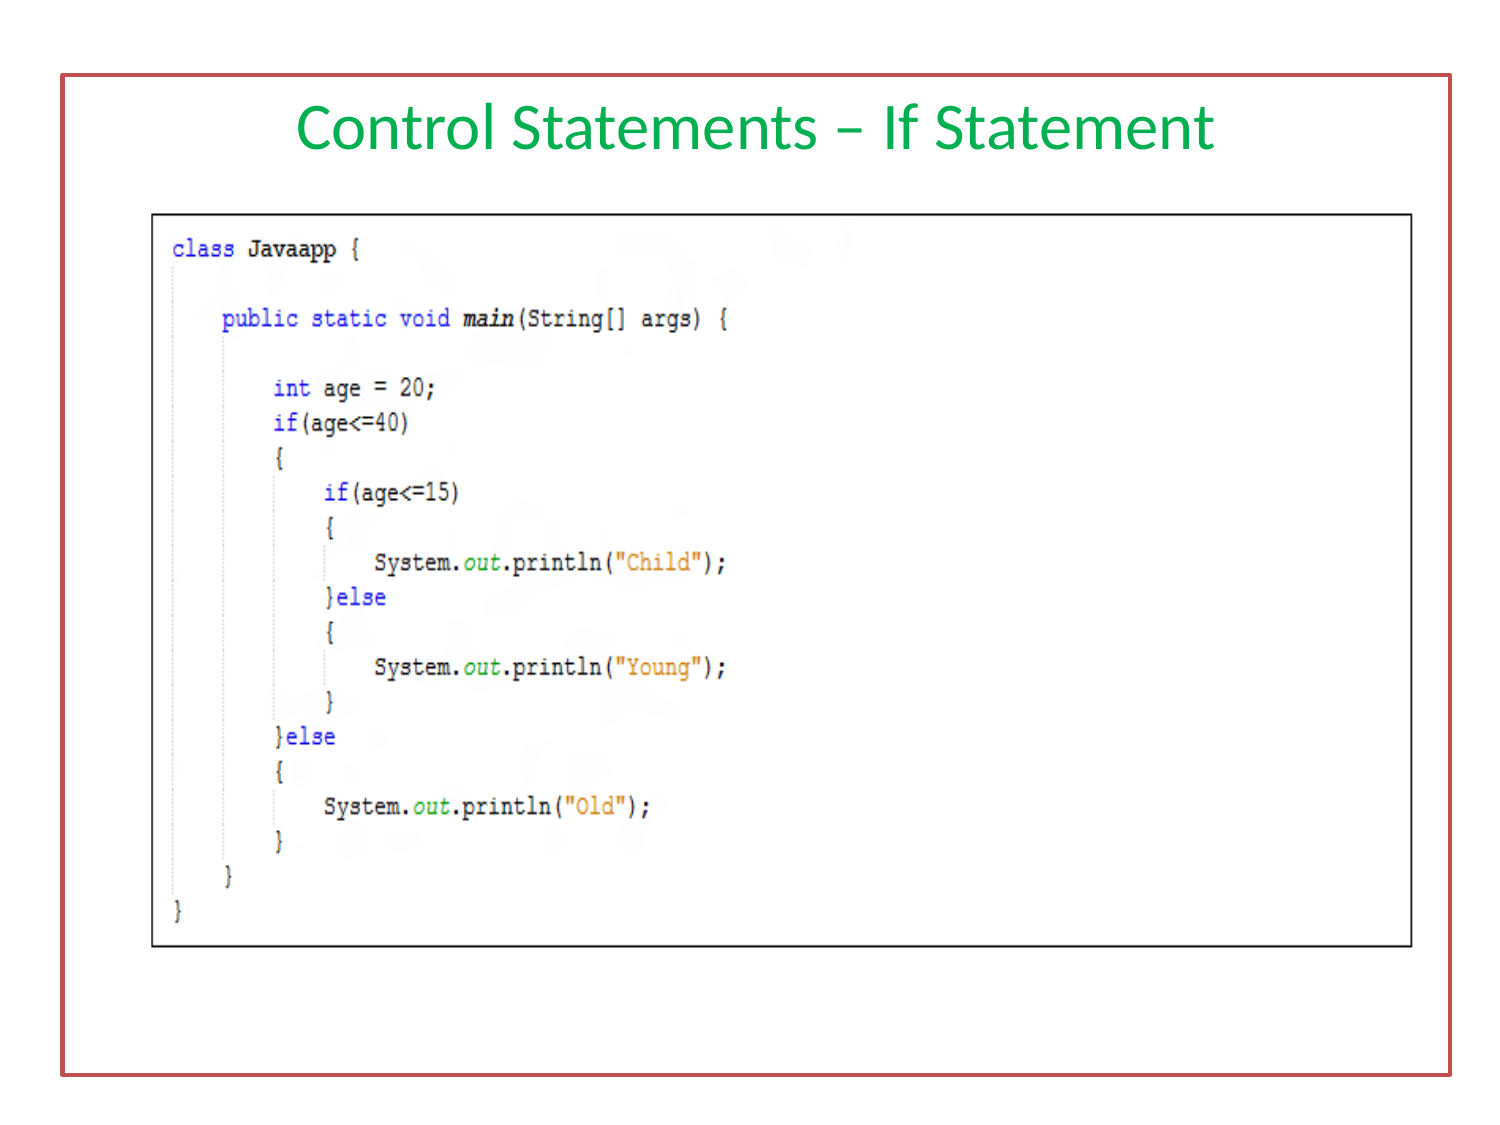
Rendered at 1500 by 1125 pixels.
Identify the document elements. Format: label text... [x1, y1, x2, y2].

subtitle Control Statements – If Statement [60, 73, 1452, 1077]
picture [149, 212, 1415, 951]
